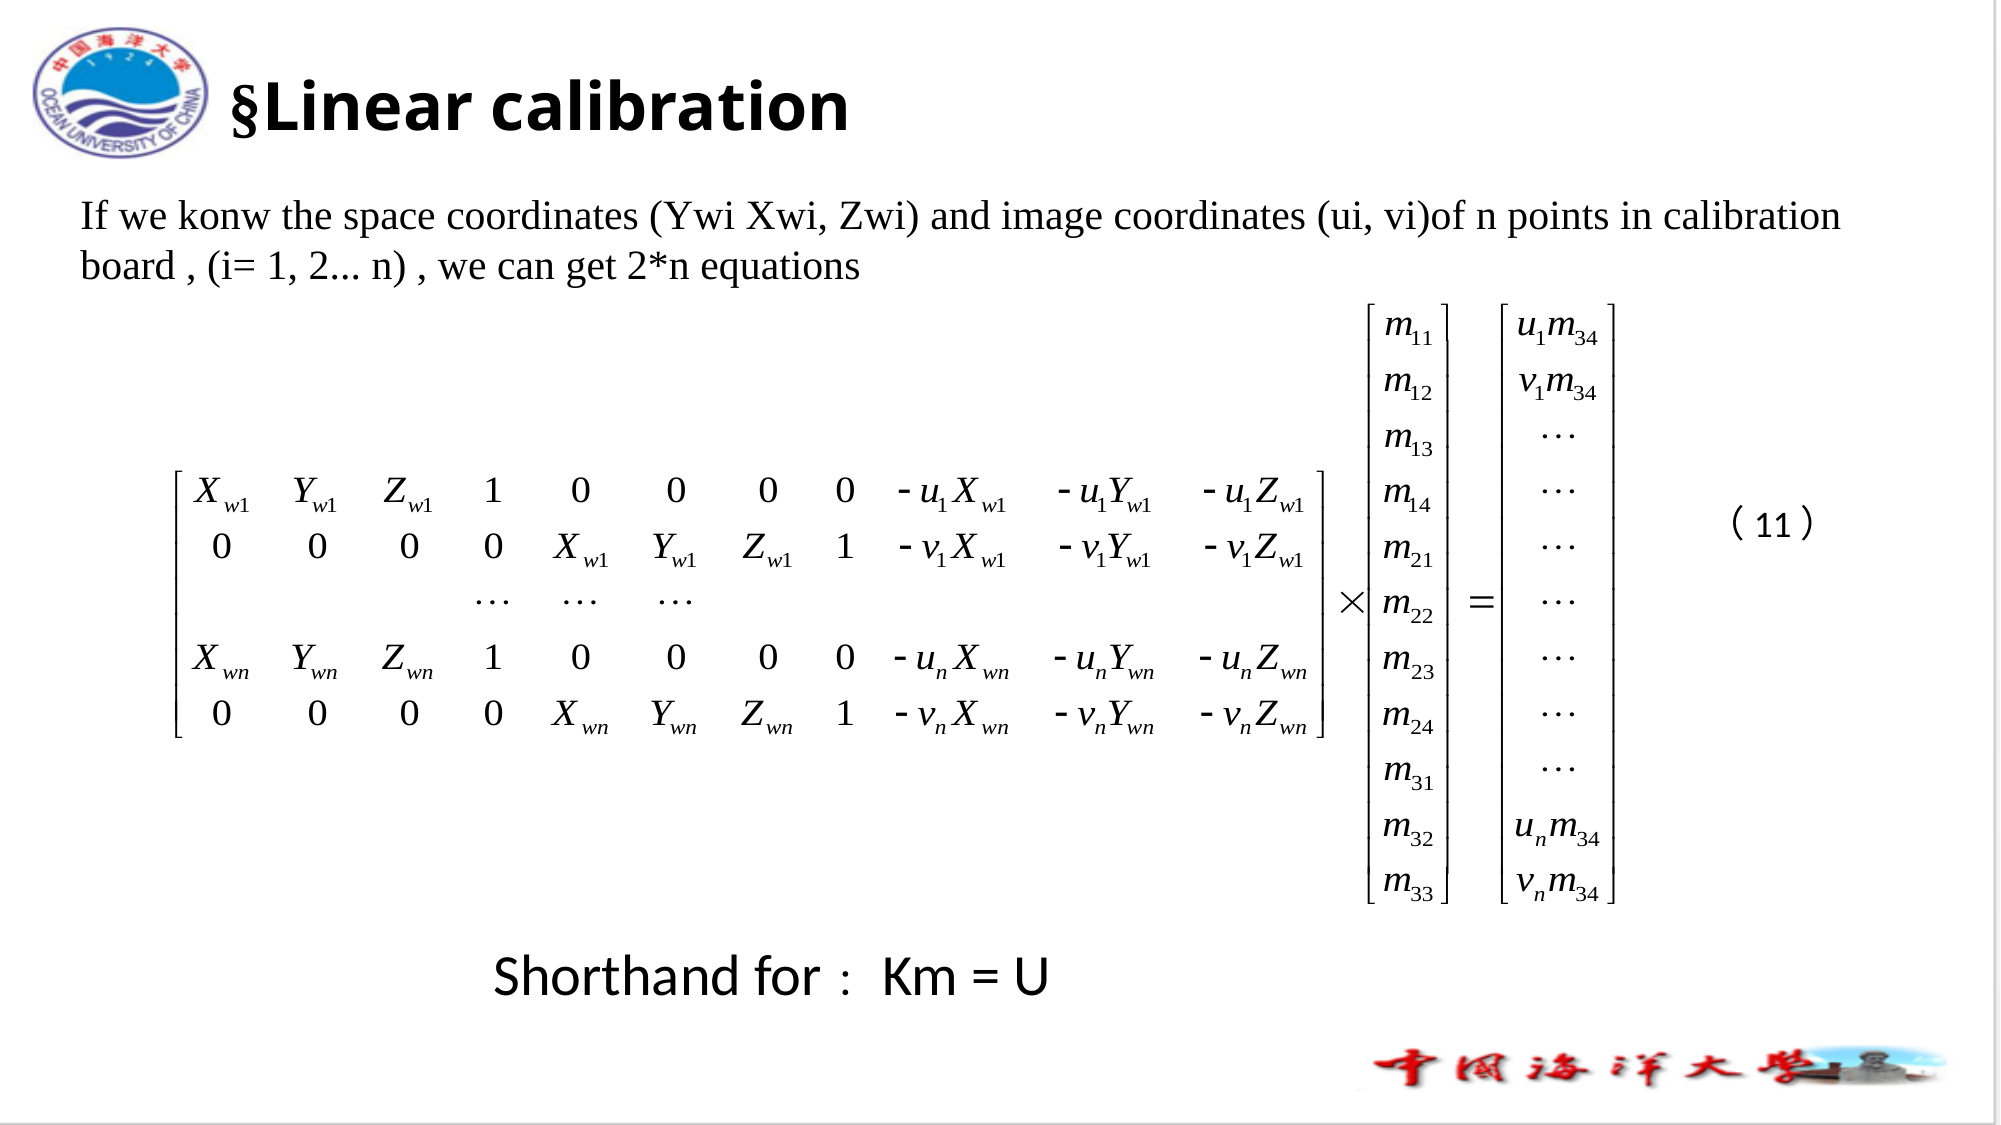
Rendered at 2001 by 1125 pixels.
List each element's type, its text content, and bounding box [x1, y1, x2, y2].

title §Linear calibration [213, 1, 1939, 180]
picture [0, 0, 2001, 1125]
text_box （11） [1692, 492, 1950, 553]
text_box If we konw the space coordinates (Ywi Xwi, Zwi) and image coordinates (ui, vi)of n points in calibration board , (i= 1, 2... n) , we can get 2*n equations [65, 180, 1950, 296]
text_box Shorthand for：Km = U [479, 929, 1070, 1015]
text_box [165, 295, 1630, 914]
